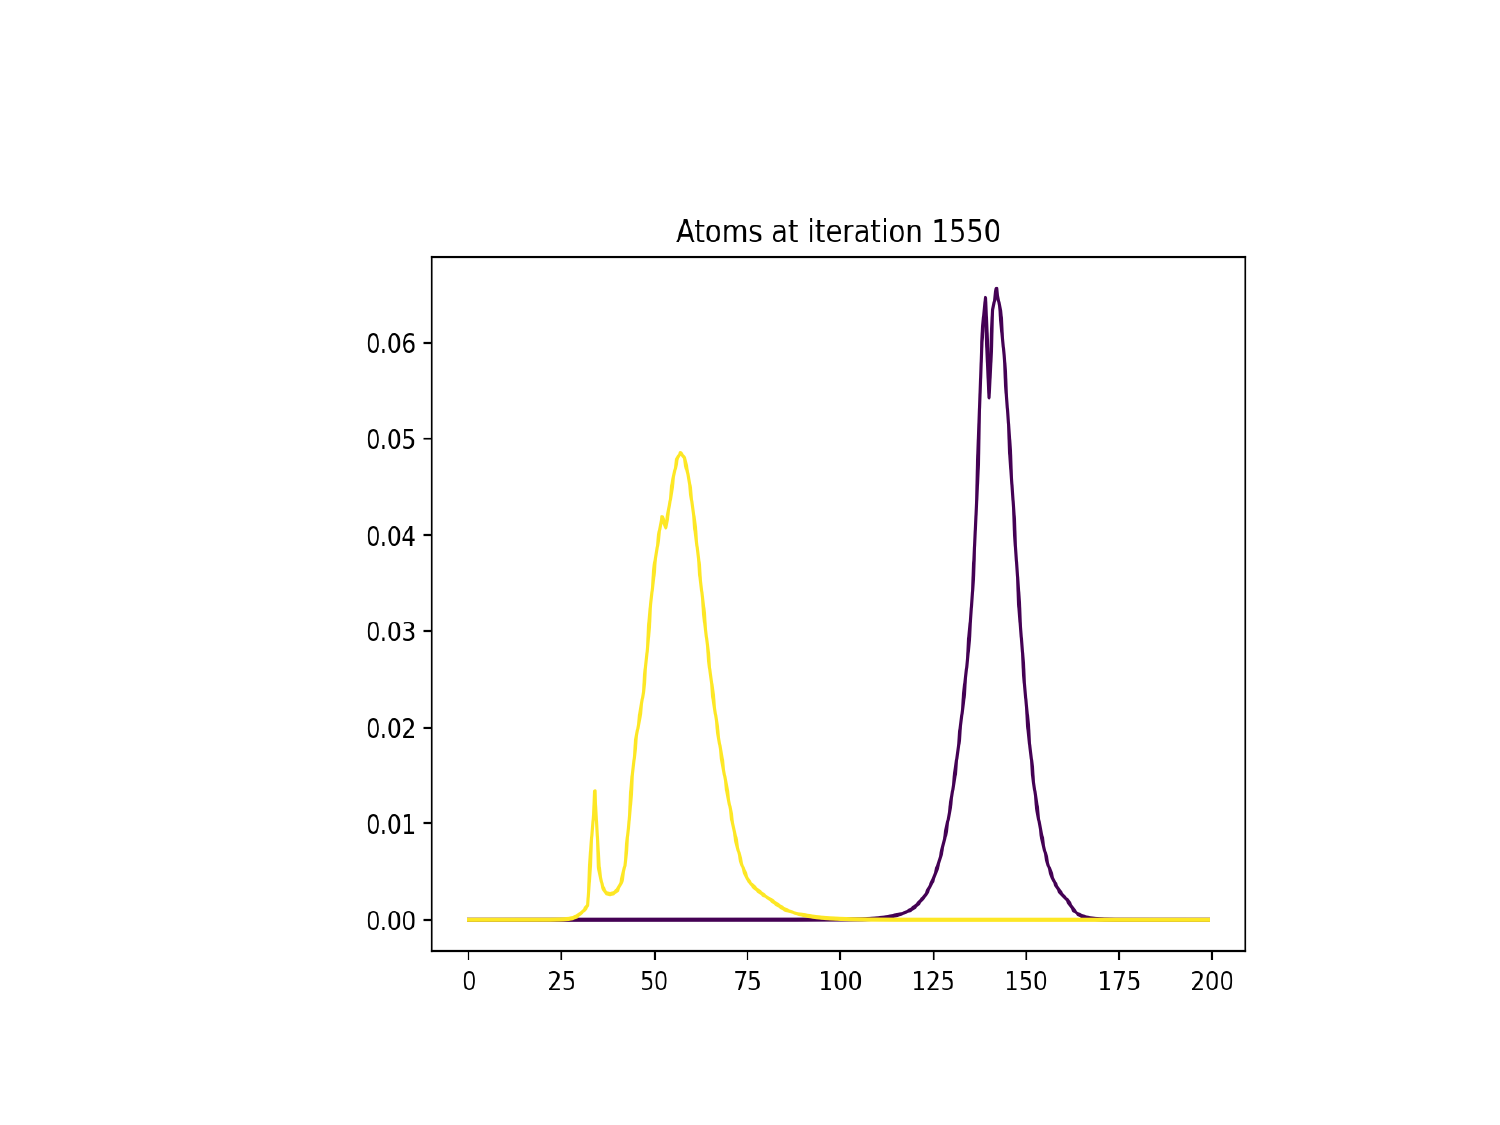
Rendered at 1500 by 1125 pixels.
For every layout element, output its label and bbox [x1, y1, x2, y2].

picture [299, 149, 1351, 1051]
